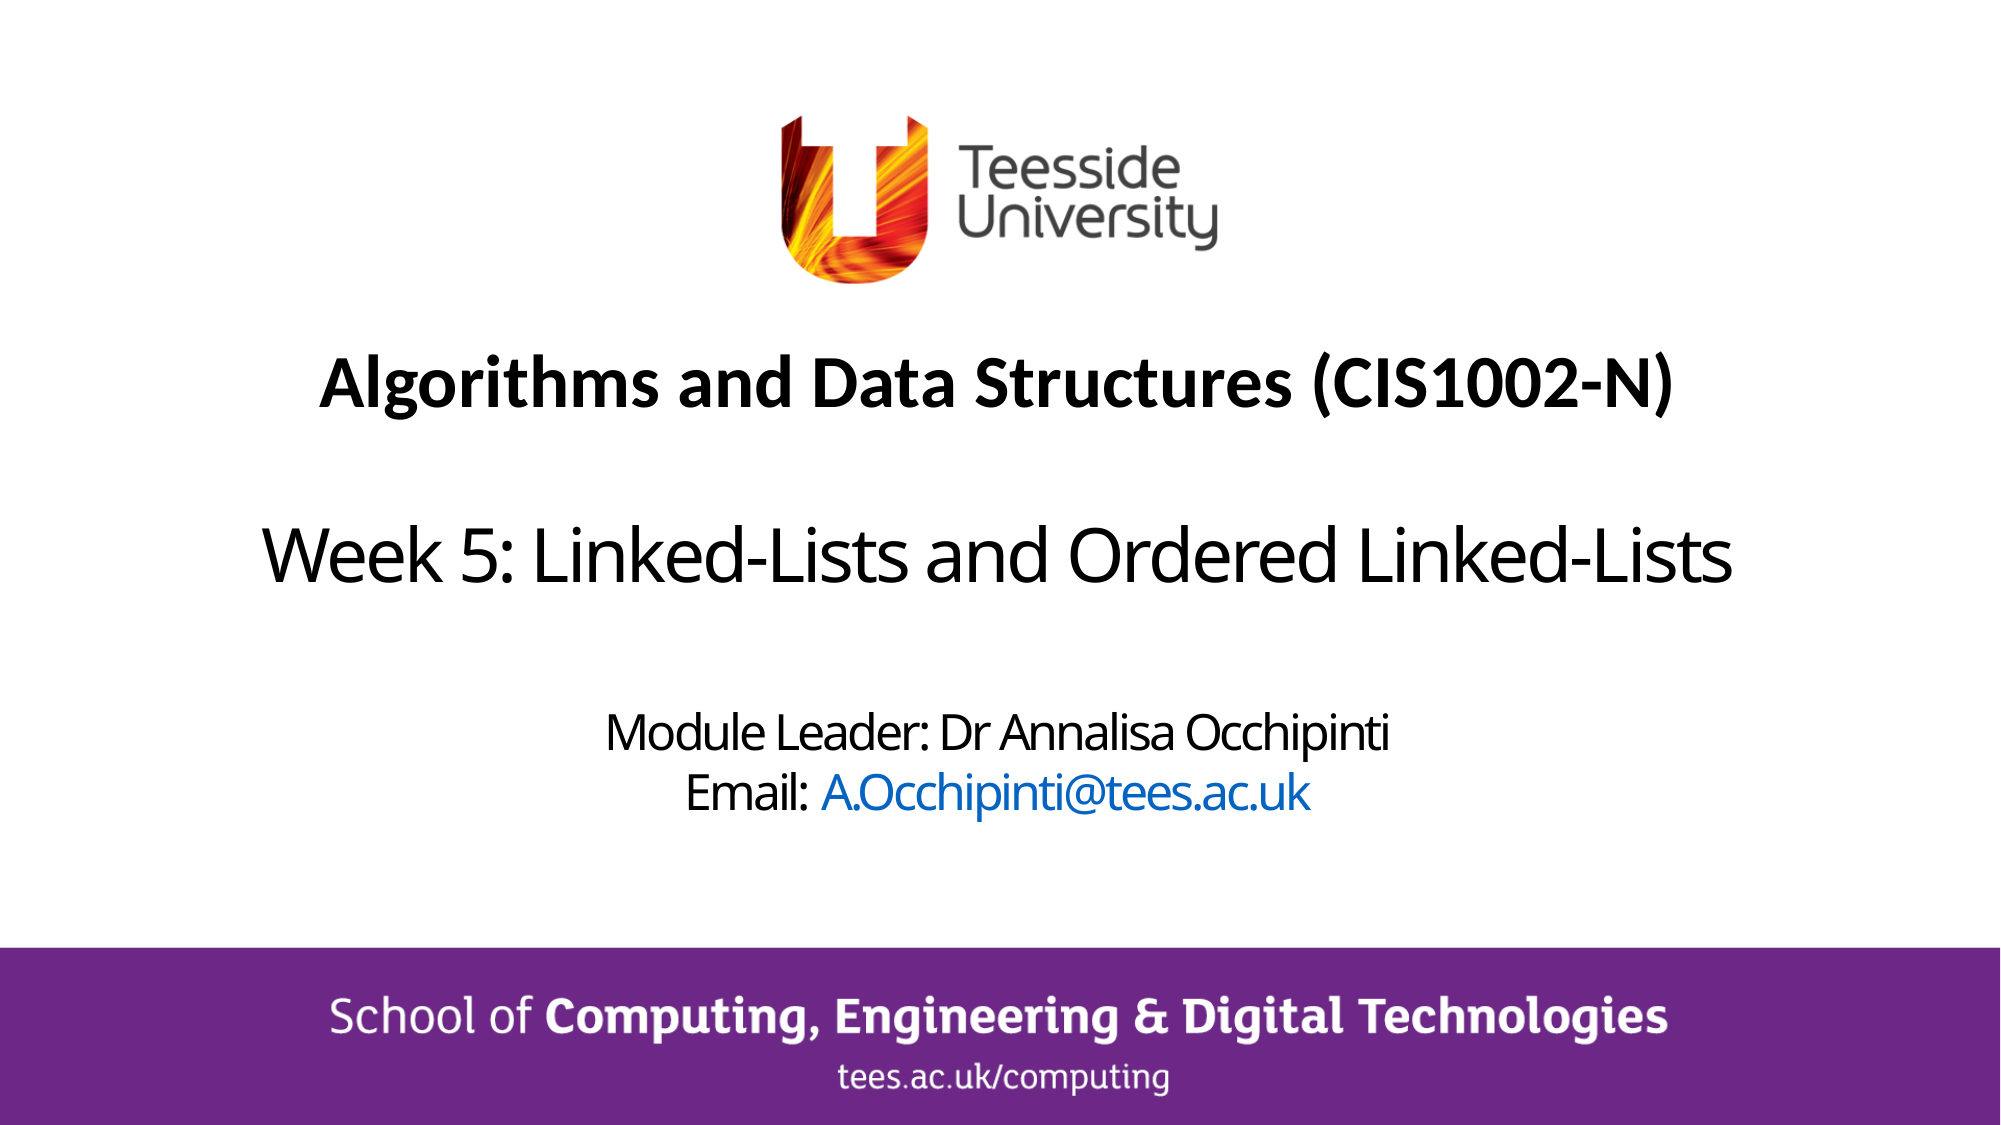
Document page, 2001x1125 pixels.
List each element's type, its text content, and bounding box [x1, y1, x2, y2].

text_box Algorithms and Data Structures (CIS1002-N) [62, 335, 1935, 498]
picture [0, 0, 2001, 1125]
text_box Module Leader: Dr Annalisa Occhipinti Email: A.Occhipinti@tees.ac.uk [62, 700, 1935, 911]
text_box Week 5: Linked-Lists and Ordered Linked-Lists [62, 498, 1935, 660]
